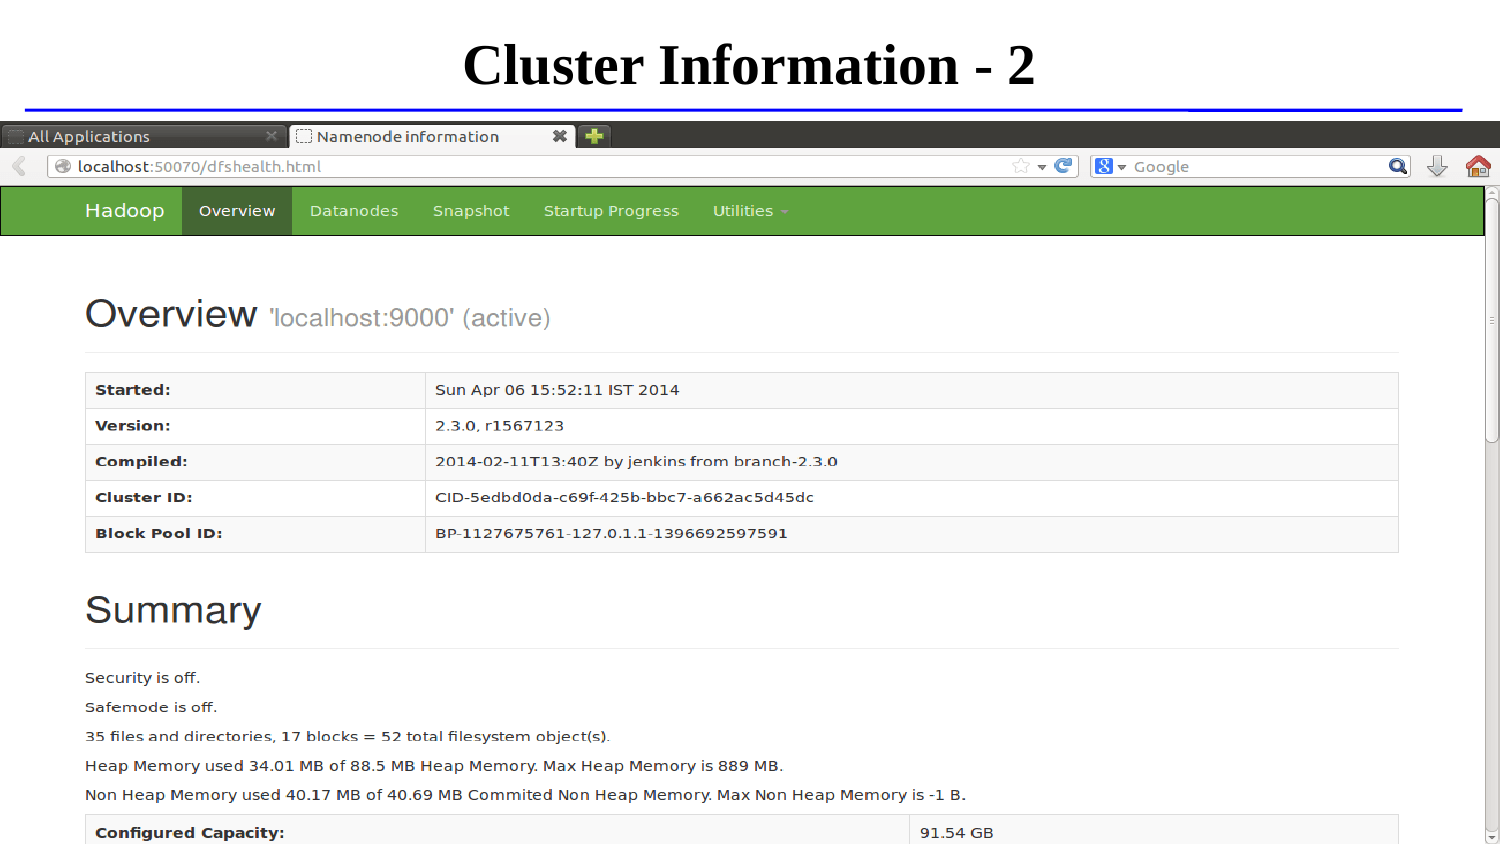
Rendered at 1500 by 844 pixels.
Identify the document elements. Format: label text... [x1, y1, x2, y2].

picture [0, 121, 1500, 844]
text_box Cluster Information - 2 [112, 18, 1388, 104]
